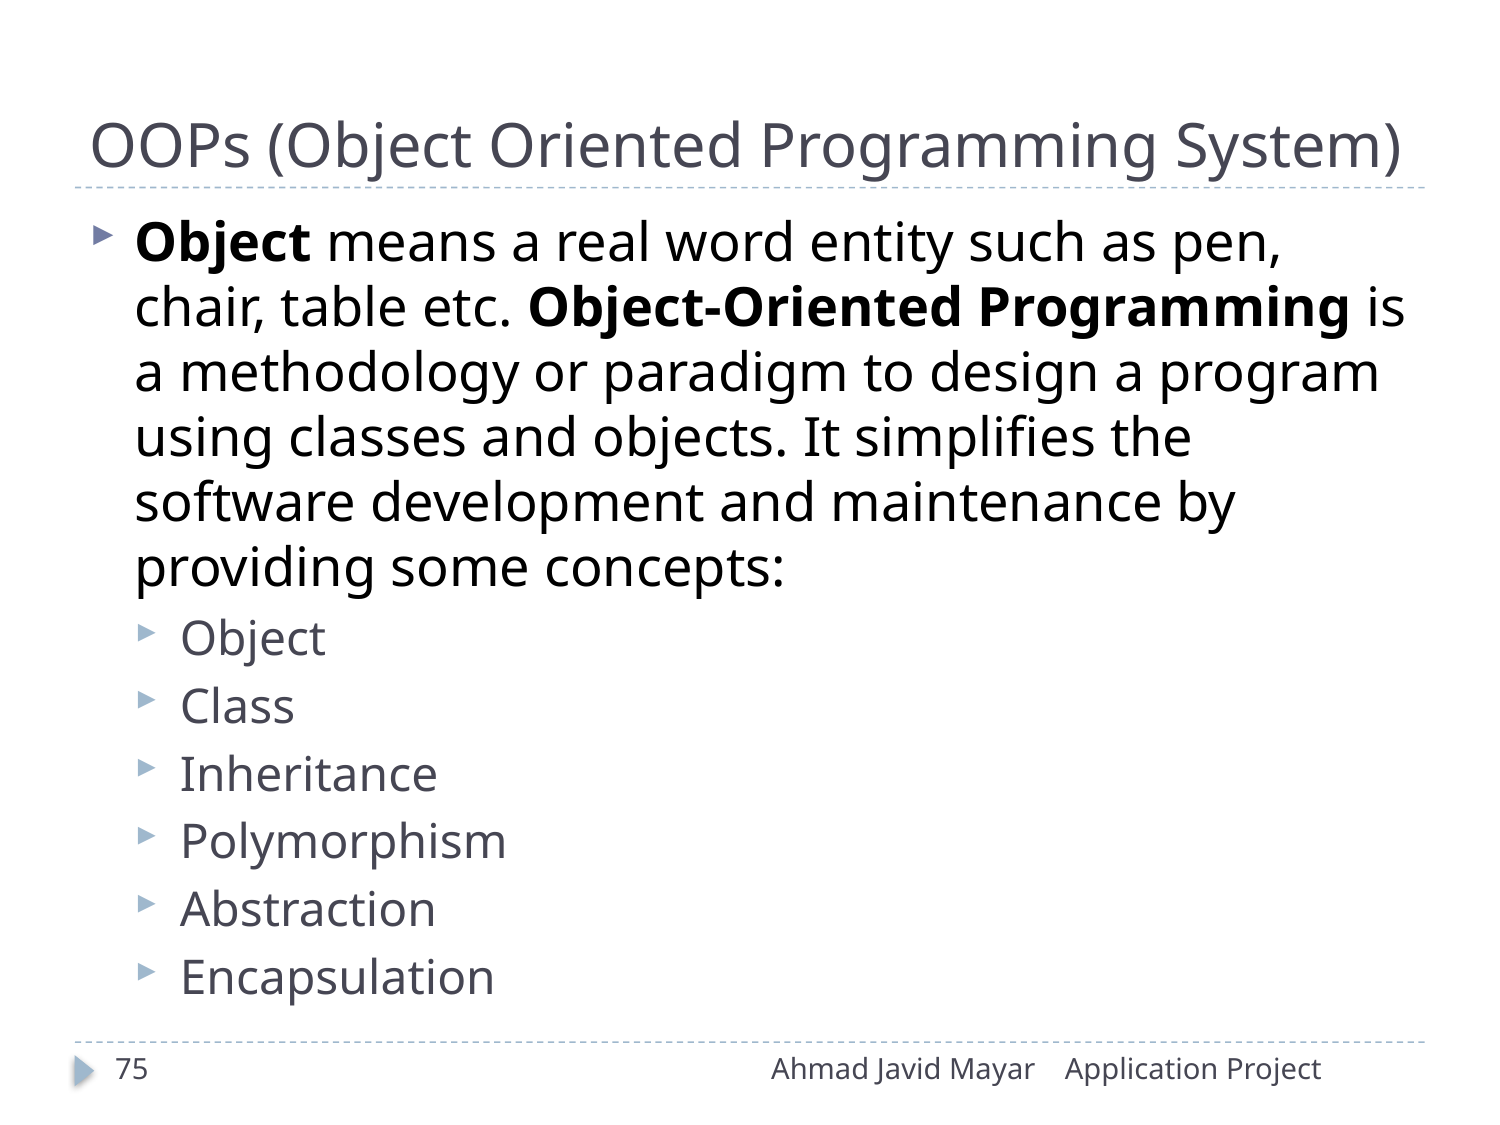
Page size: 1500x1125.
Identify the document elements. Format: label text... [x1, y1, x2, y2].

footer Ahmad Javid Mayar [475, 1042, 1051, 1103]
slide_number 75 [100, 1042, 426, 1103]
list Object means a real word entity such as pen, chair, table etc. Object-Oriented Programming is a methodology or paradigm to design a program using classes and objects. It simplifies the software development and maintenance by providing some concepts: Object Class Inheritance Polymorphism Abstraction Encapsulation [75, 200, 1425, 1010]
slide_number Application Project [1051, 1042, 1426, 1103]
title OOPs (Object Oriented Programming System) [75, 24, 1425, 188]
